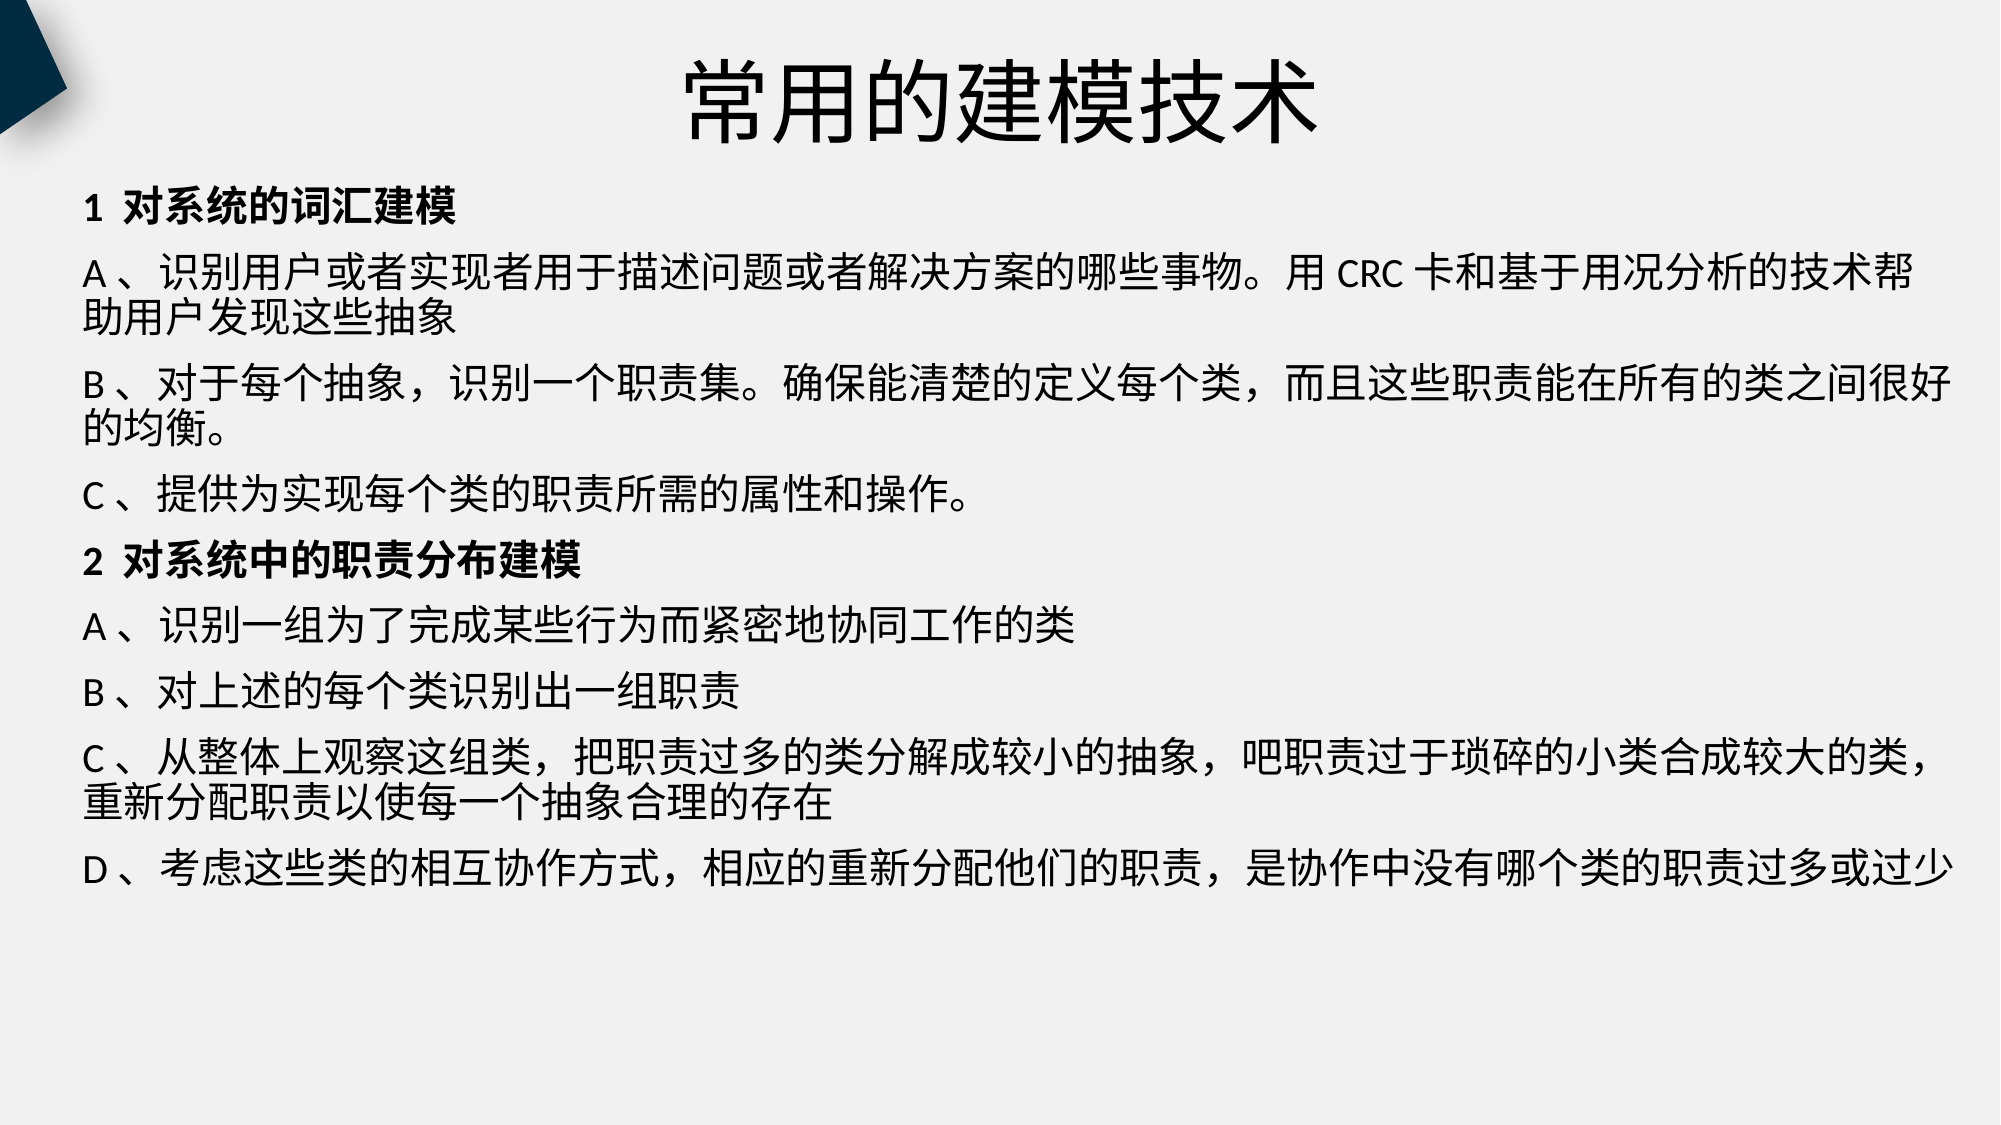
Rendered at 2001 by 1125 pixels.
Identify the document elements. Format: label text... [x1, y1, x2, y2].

title 常用的建模技术 [137, 0, 1863, 178]
list 1 对系统的词汇建模 A、识别用户或者实现者用于描述问题或者解决方案的哪些事物。用CRC卡和基于用况分析的技术帮助用户发现这些抽象 B、对于每个抽象，识别一个职责集。确保能清楚的定义每个类，而且这些职责能在所有的类之间很好的均衡。 C、提供为实现每个类的职责所需的属性和操作。 2 对系统中的职责分布建模 A、识别一组为了完成某些行为而紧密地协同工作的类 B、对上述的每个类识别出一组职责 C、从整体上观察这组类，把职责过多的类分解成较小的抽象，吧职责过于琐碎的小类合成较大的类，重新分配职责以使每一个抽象合理的存在 D、考虑这些类的相互协作方式，相应的重新分配他们的职责，是协作中没有哪个类的职责过多或过少 [67, 178, 1971, 983]
text_box [0, 0, 68, 135]
